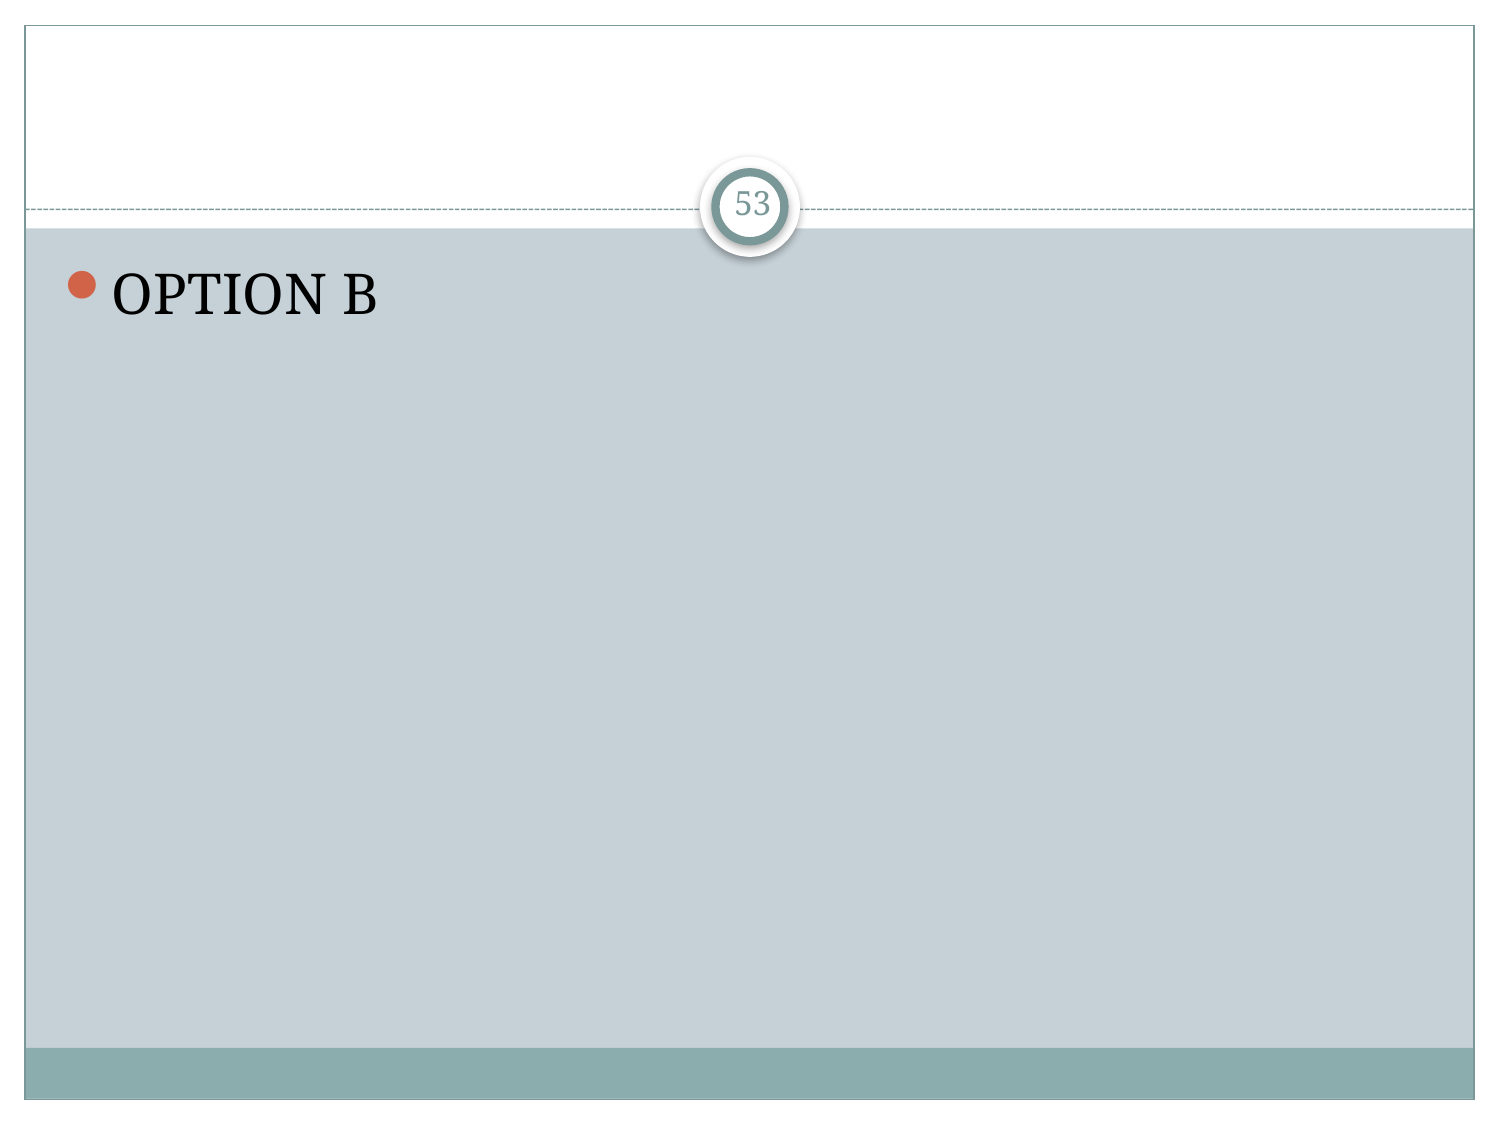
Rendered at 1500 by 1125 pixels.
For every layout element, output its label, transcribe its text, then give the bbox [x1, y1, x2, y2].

slide_number 53 [715, 168, 791, 241]
list OPTION B [49, 250, 1445, 1001]
